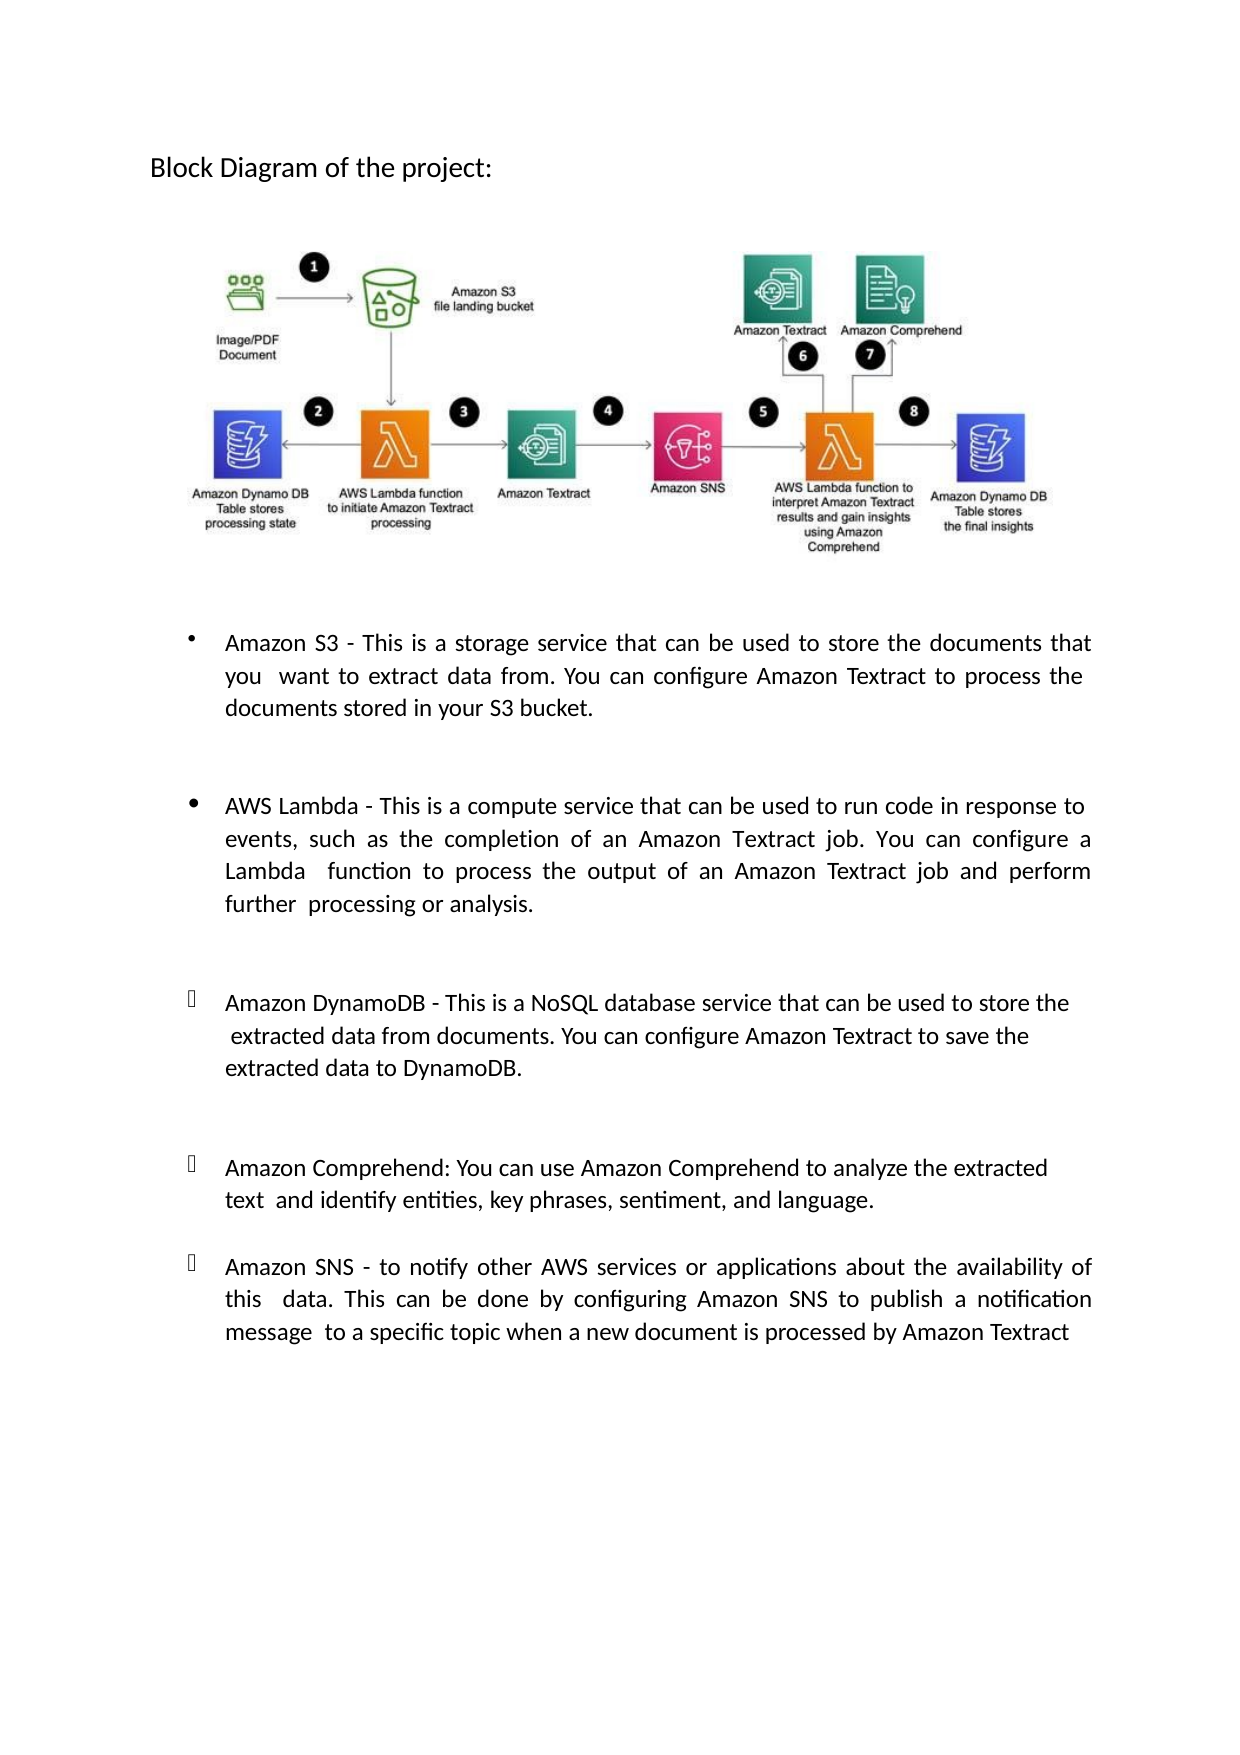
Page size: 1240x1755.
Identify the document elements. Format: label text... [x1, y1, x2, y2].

picture [187, 251, 1053, 563]
text_box Block Diagram of the project: [147, 146, 498, 184]
text_box Amazon S3 - This is a storage service that can be used to store the documents that you want to extract data from. You can configure Amazon Textract to process the documents stored in your S3 bucket. AWS Lambda - This is a compute service that can be used to run code in response to events, such as the completion of an Amazon Textract job. You can configure a Lambda function to process the output of an Amazon Textract job and perform further processing or analysis. Amazon DynamoDB - This is a NoSQL database service that can be used to store the extracted data from documents. You can configure Amazon Textract to save the extracted data to DynamoDB. Amazon Comprehend: You can use Amazon Comprehend to analyze the extracted text and identify entities, key phrases, sentiment, and language. Amazon SNS - to notify other AWS services or applications about the availability of this data. This can be done by configuring Amazon SNS to publish a notification message to a specific topic when a new document is processed by Amazon Textract [185, 621, 1094, 1346]
